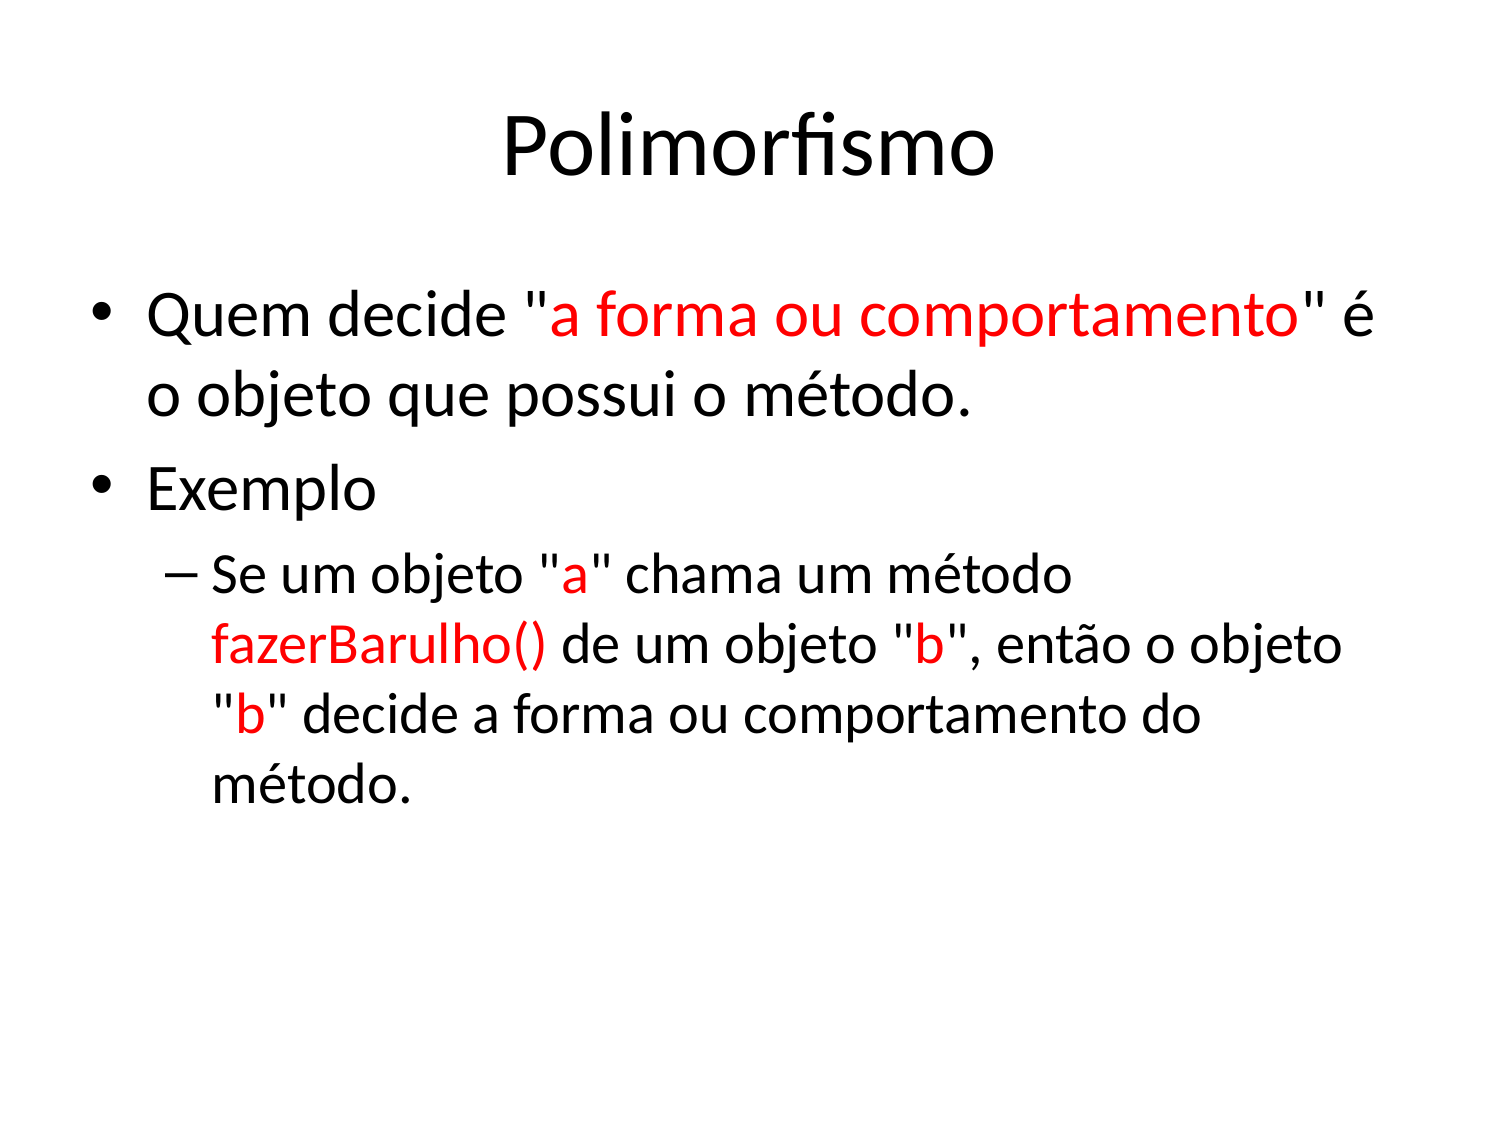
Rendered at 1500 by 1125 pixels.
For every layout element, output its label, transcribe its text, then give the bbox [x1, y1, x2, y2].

list Quem decide "a forma ou comportamento" é o objeto que possui o método. Exemplo Se um objeto "a" chama um método fazerBarulho() de um objeto "b", então o objeto "b" decide a forma ou comportamento do método. [75, 262, 1425, 1005]
title Polimorfismo [75, 45, 1425, 233]
